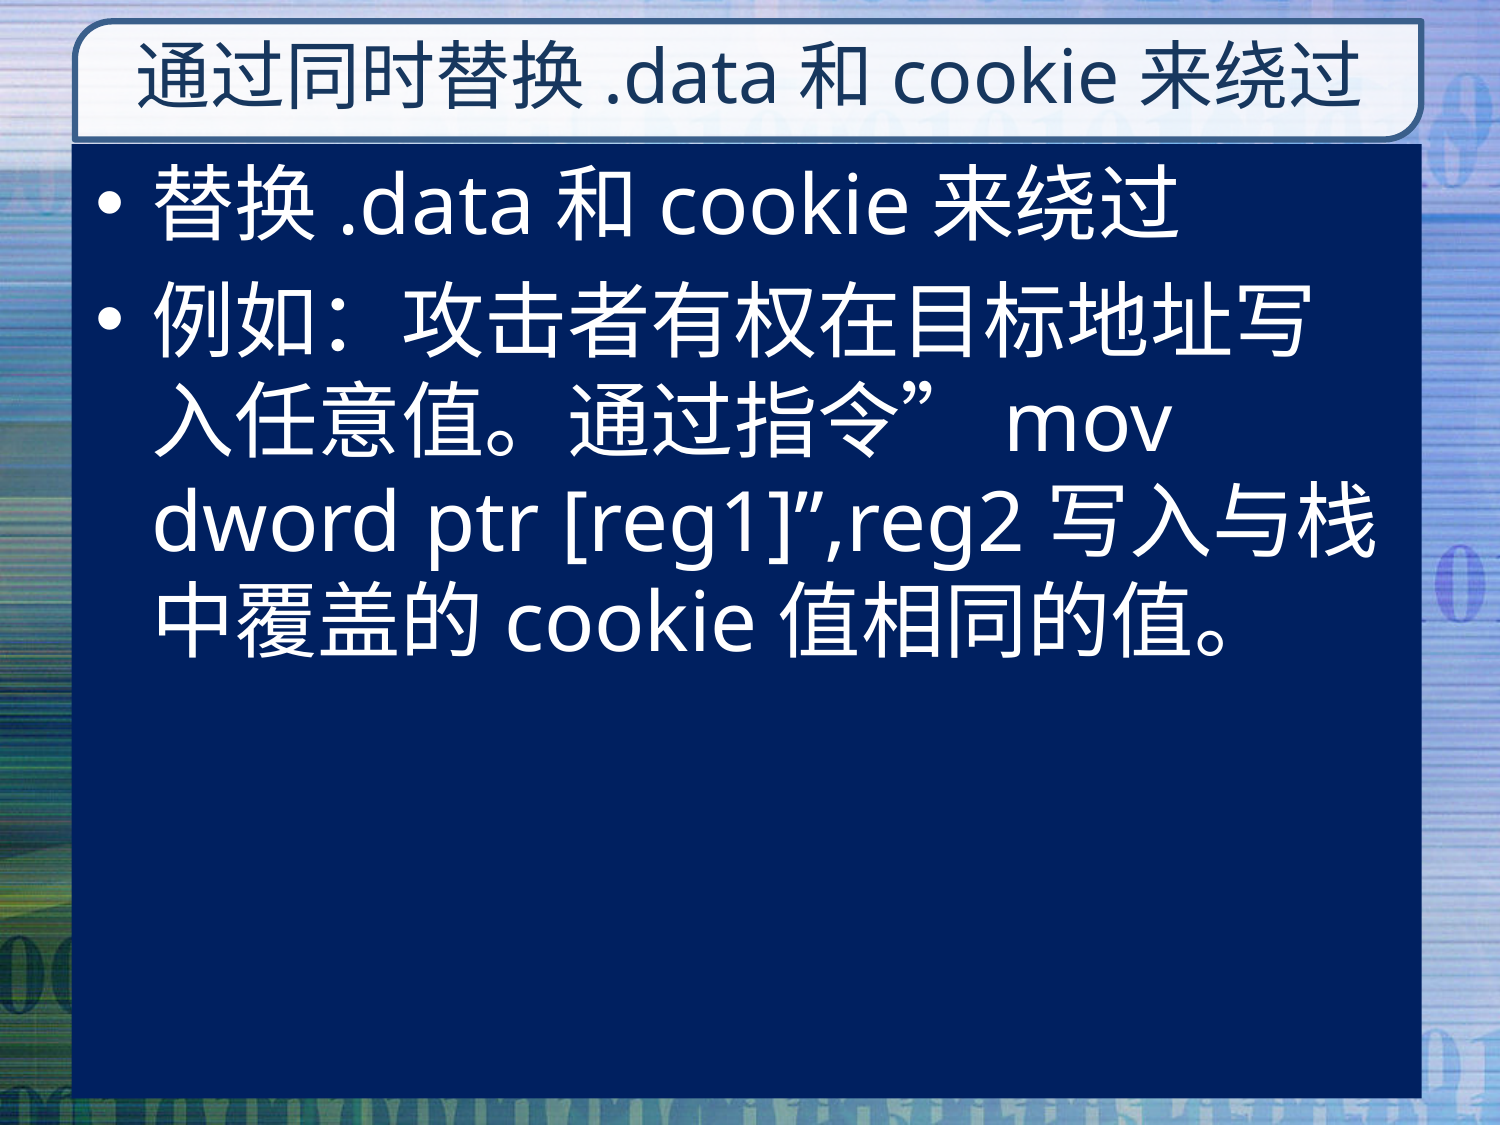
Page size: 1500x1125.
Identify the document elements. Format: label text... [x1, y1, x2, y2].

picture [0, 0, 1500, 1125]
list 替换.data和cookie来绕过 例如：攻击者有权在目标地址写入任意值。通过指令”mov dword ptr [reg1]”,reg2写入与栈中覆盖的cookie值相同的值。 [71, 144, 1422, 1099]
title 通过同时替换.data和cookie来绕过 [76, 21, 1423, 135]
